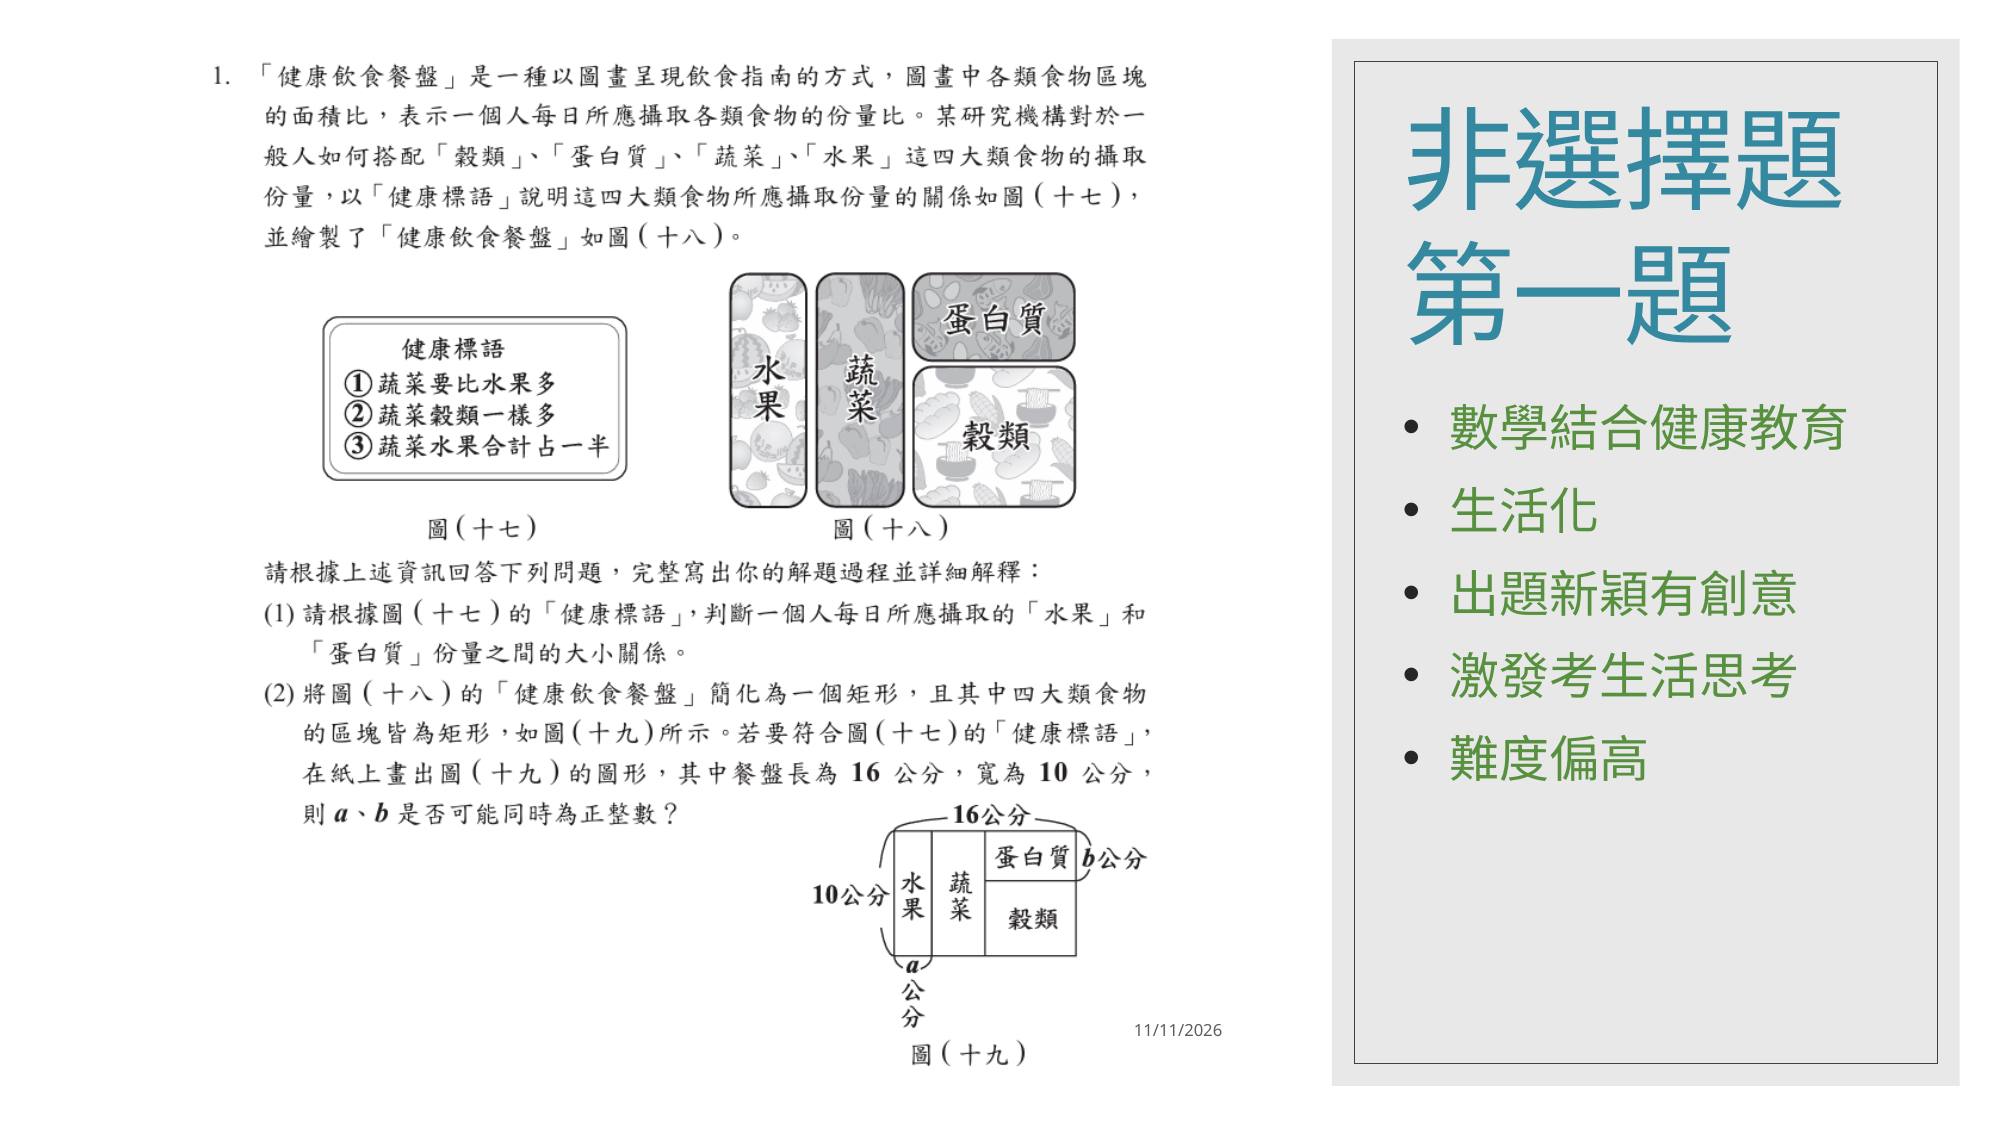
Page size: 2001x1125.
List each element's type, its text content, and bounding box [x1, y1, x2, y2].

title 非選擇題第一題 [1387, 96, 1907, 367]
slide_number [1162, 990, 1238, 1050]
list 數學結合健康教育 生活化 出題新穎有創意 激發考生活思考 難度偏高 [1387, 383, 1907, 975]
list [203, 53, 1157, 1072]
